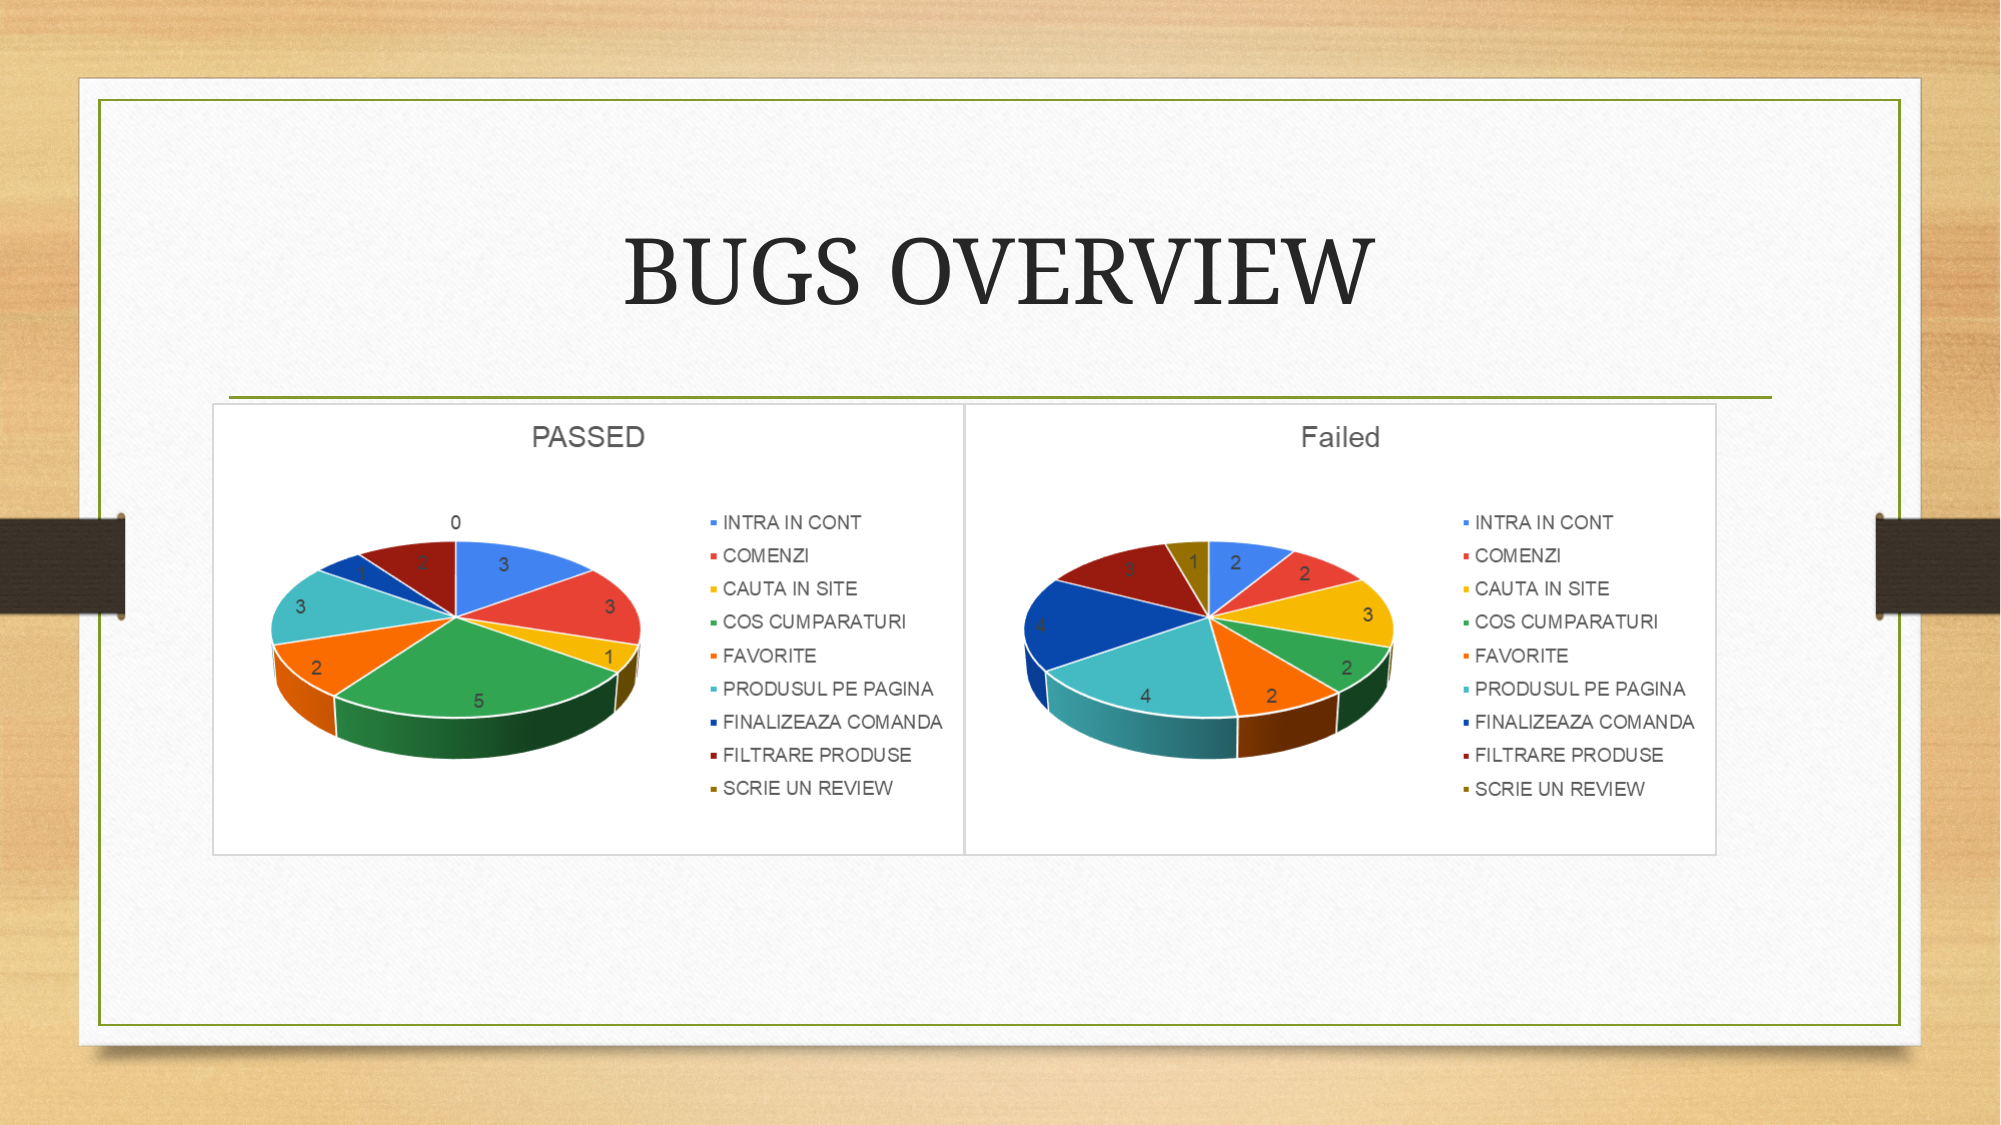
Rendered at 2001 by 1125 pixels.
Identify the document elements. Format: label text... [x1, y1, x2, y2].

picture [0, 0, 2001, 1125]
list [212, 403, 964, 857]
title BUGS OVERVIEW [212, 161, 1788, 375]
